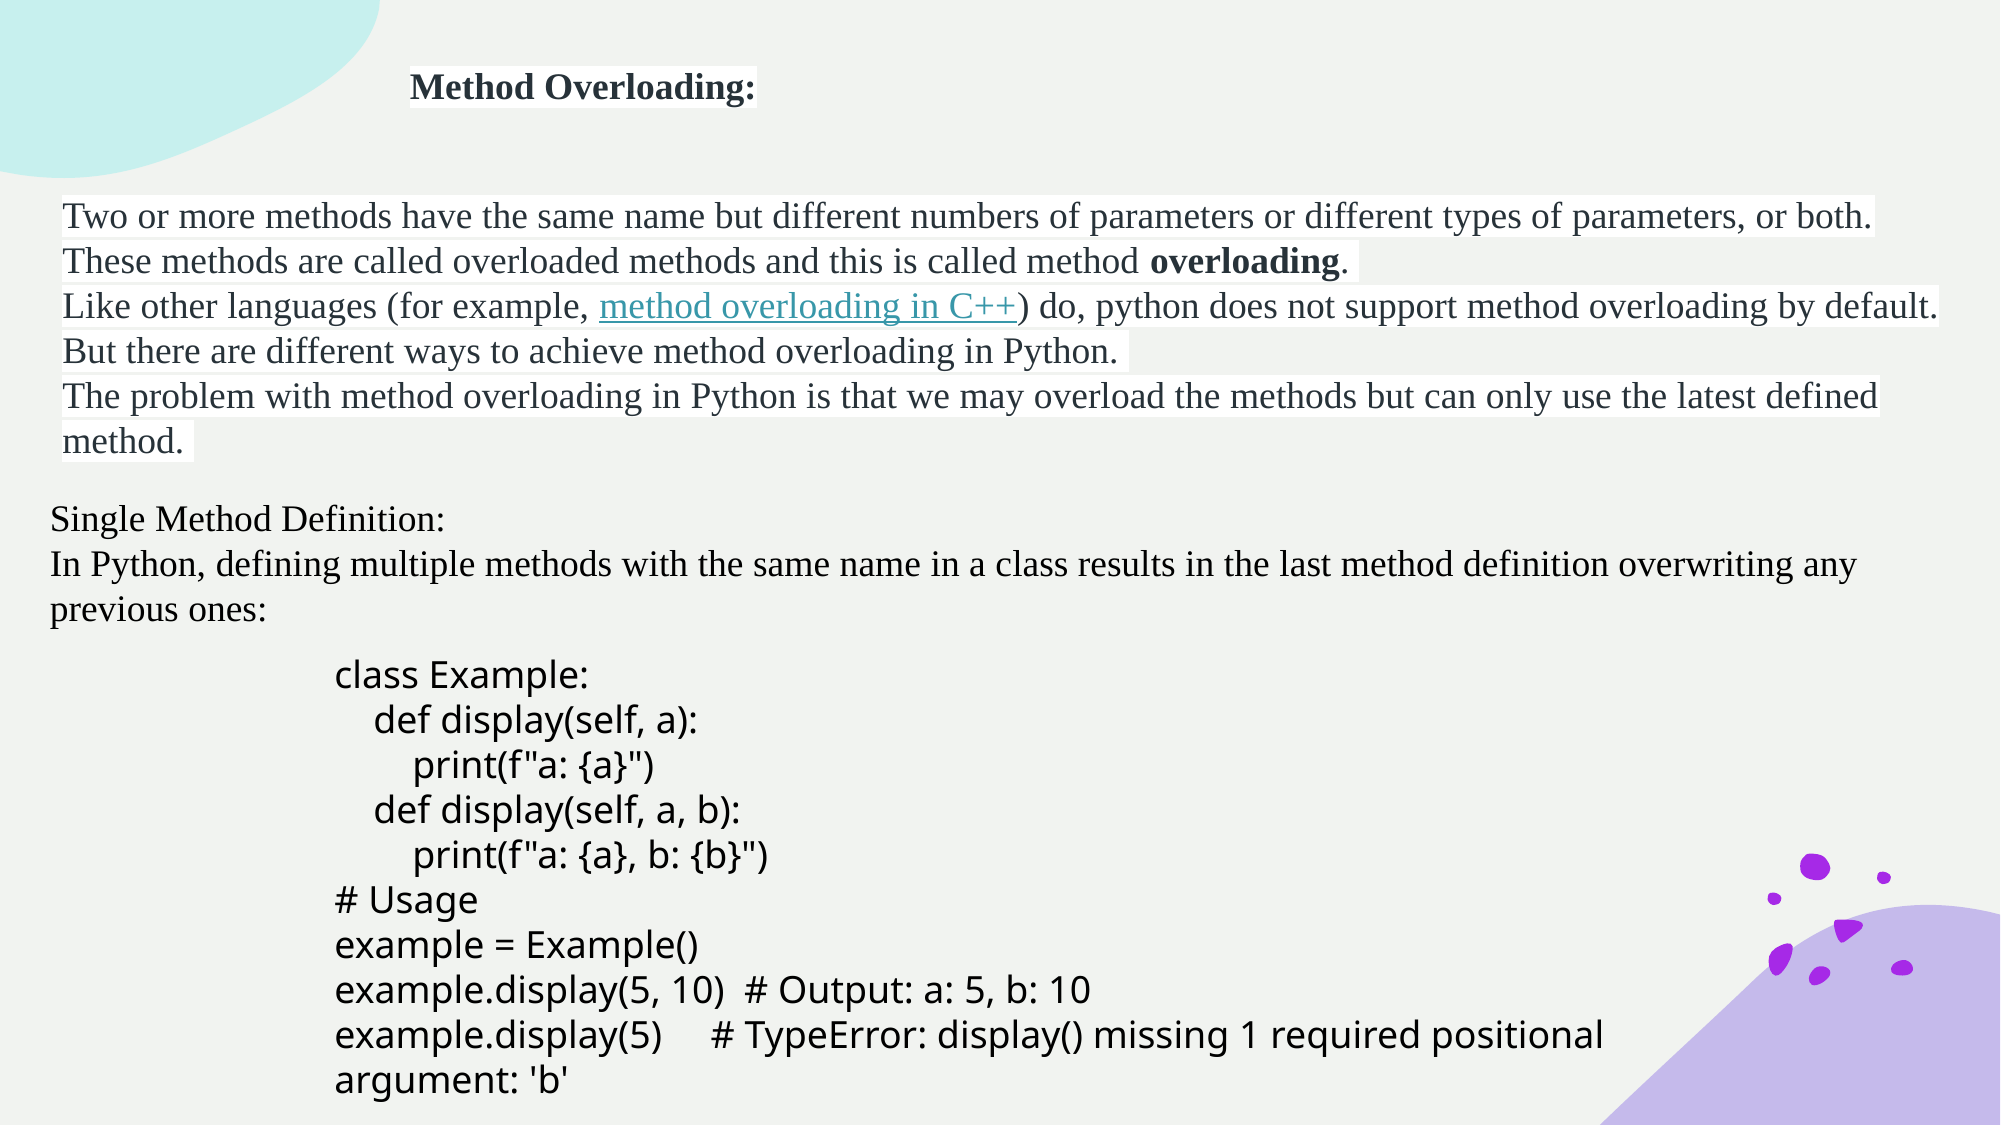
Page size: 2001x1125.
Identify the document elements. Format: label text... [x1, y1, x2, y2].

text_box Method Overloading: [395, 54, 1395, 115]
text_box class Example: def display(self, a): print(f"a: {a}") def display(self, a, b): print(f"a: {a}, b: {b}") # Usage example = Example() example.display(5, 10) # Output: a: 5, b: 10 example.display(5) # TypeError: display() missing 1 required positional argument: 'b' [319, 644, 1717, 1109]
text_box Single Method Definition: In Python, defining multiple methods with the same name in a class results in the last method definition overwriting any previous ones: [35, 486, 1965, 637]
text_box Two or more methods have the same name but different numbers of parameters or different types of parameters, or both. These methods are called overloaded methods and this is called method overloading. Like other languages (for example, method overloading in C++) do, python does not support method overloading by default. But there are different ways to achieve method overloading in Python. The problem with method overloading in Python is that we may overload the methods but can only use the latest defined method. [47, 183, 1978, 469]
